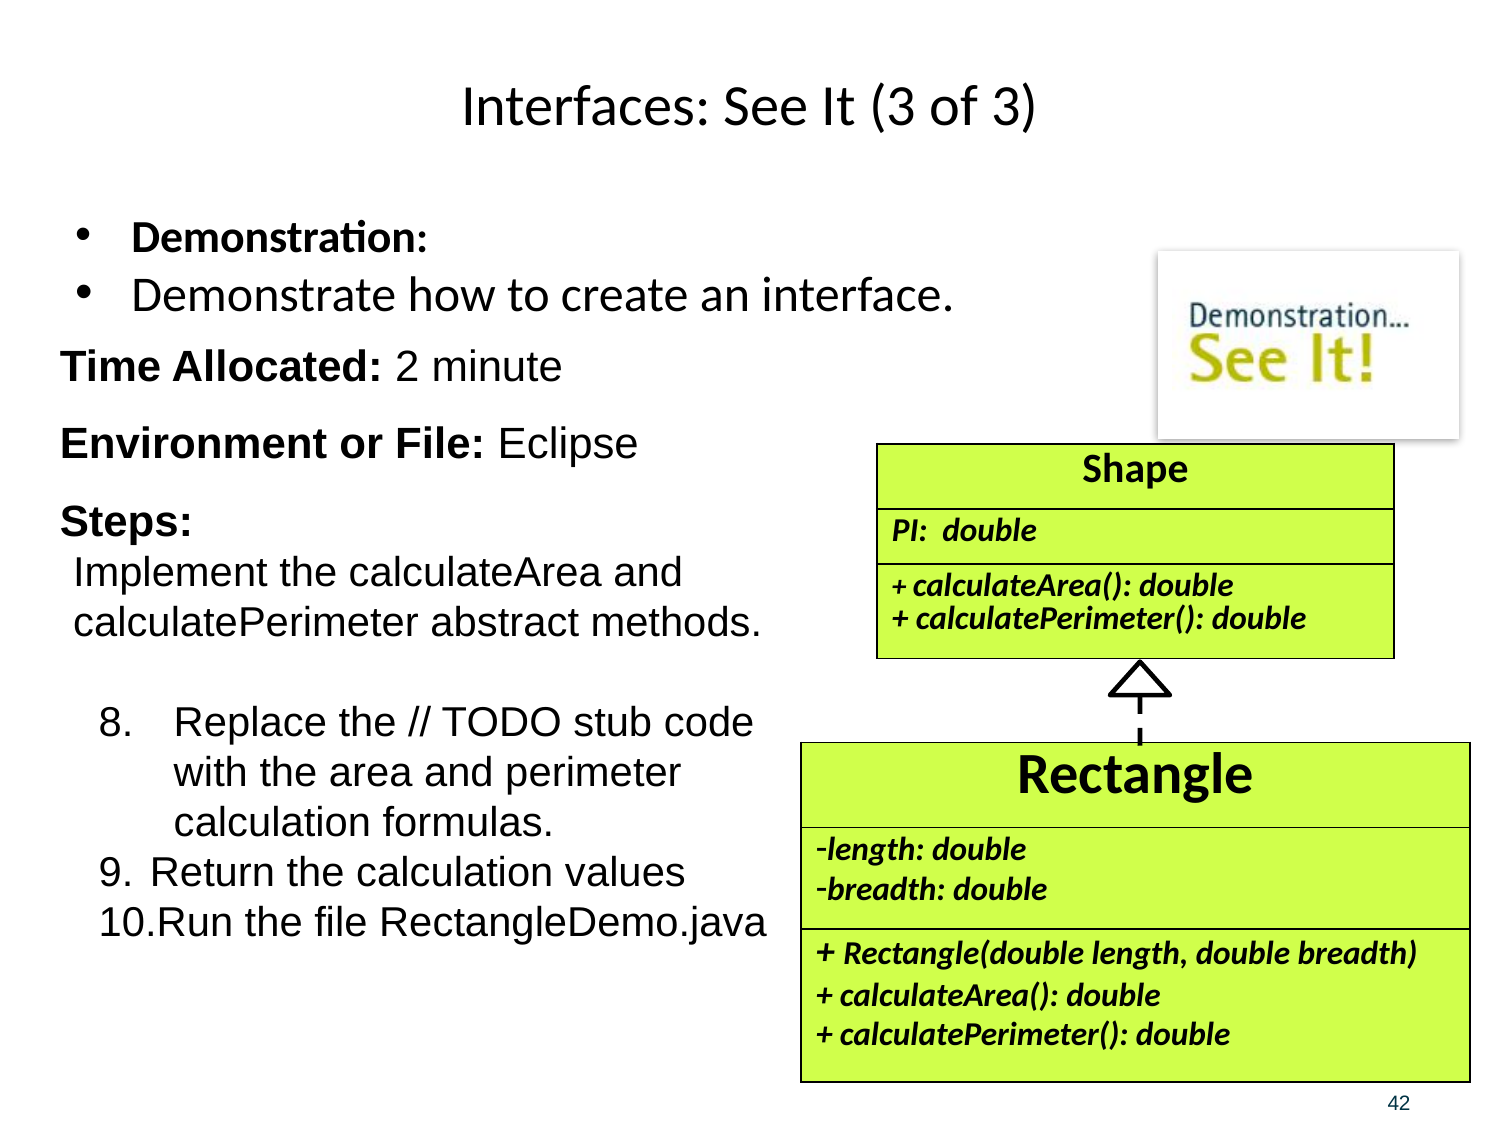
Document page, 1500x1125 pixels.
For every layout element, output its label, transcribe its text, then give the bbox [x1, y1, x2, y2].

table_cell PI: double [878, 510, 1393, 563]
title Interfaces: See It (3 of 3) [75, 30, 1425, 173]
table_cell + calculateArea(): double + calculatePerimeter(): double [878, 565, 1393, 658]
list Demonstration: Demonstrate how to create an interface. [60, 199, 1105, 380]
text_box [1109, 661, 1171, 746]
table_cell + Rectangle(double length, double breadth) + calculateArea(): double + calculatePerimeter(): double [802, 930, 1469, 1081]
table_cell length: double breadth: double [802, 828, 1469, 928]
table_header Rectangle [802, 743, 1469, 827]
picture [1172, 265, 1445, 424]
table_header Shape [878, 445, 1393, 508]
text_box Time Allocated: 2 minute Environment or File: Eclipse Steps: Implement the calculateArea and calculatePerimeter abstract methods. Replace the // TODO stub code with the area and perimeter calculation formulas. Return the calculation values Run the file RectangleDemo.java [44, 329, 802, 1003]
text_box 42 [1387, 1072, 1492, 1115]
